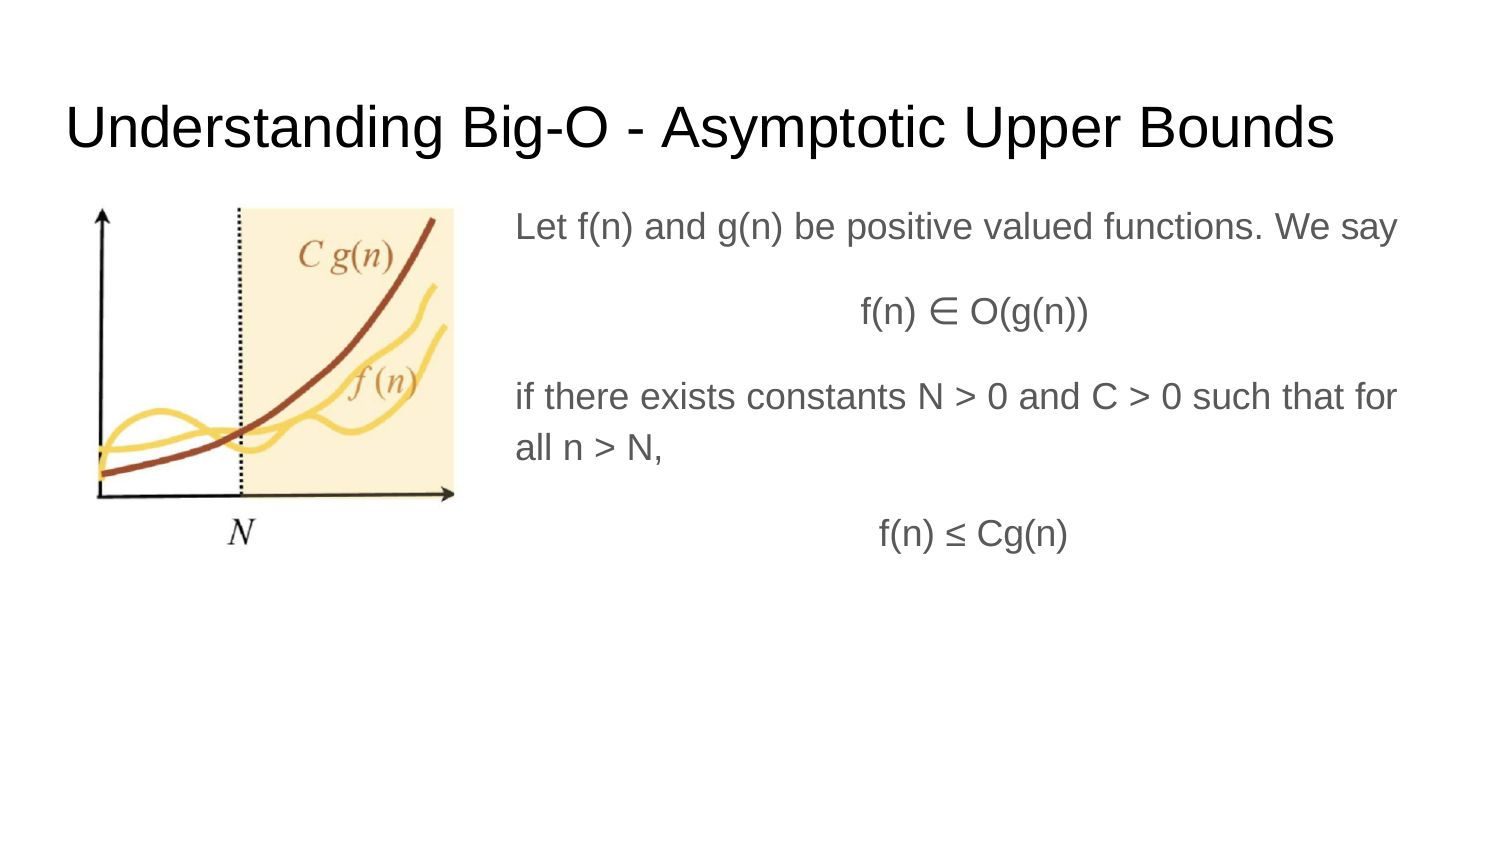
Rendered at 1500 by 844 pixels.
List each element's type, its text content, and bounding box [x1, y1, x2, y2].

title Understanding Big-O - Asymptotic Upper Bounds [63, 86, 1437, 230]
text_box Let f(n) and g(n) be positive valued functions. We say f(n) ∈ O(g(n)) if there exists constants N > 0 and C > 0 such that for all n > N, f(n) ≤ Cg(n) [513, 199, 1402, 554]
picture [90, 204, 463, 548]
